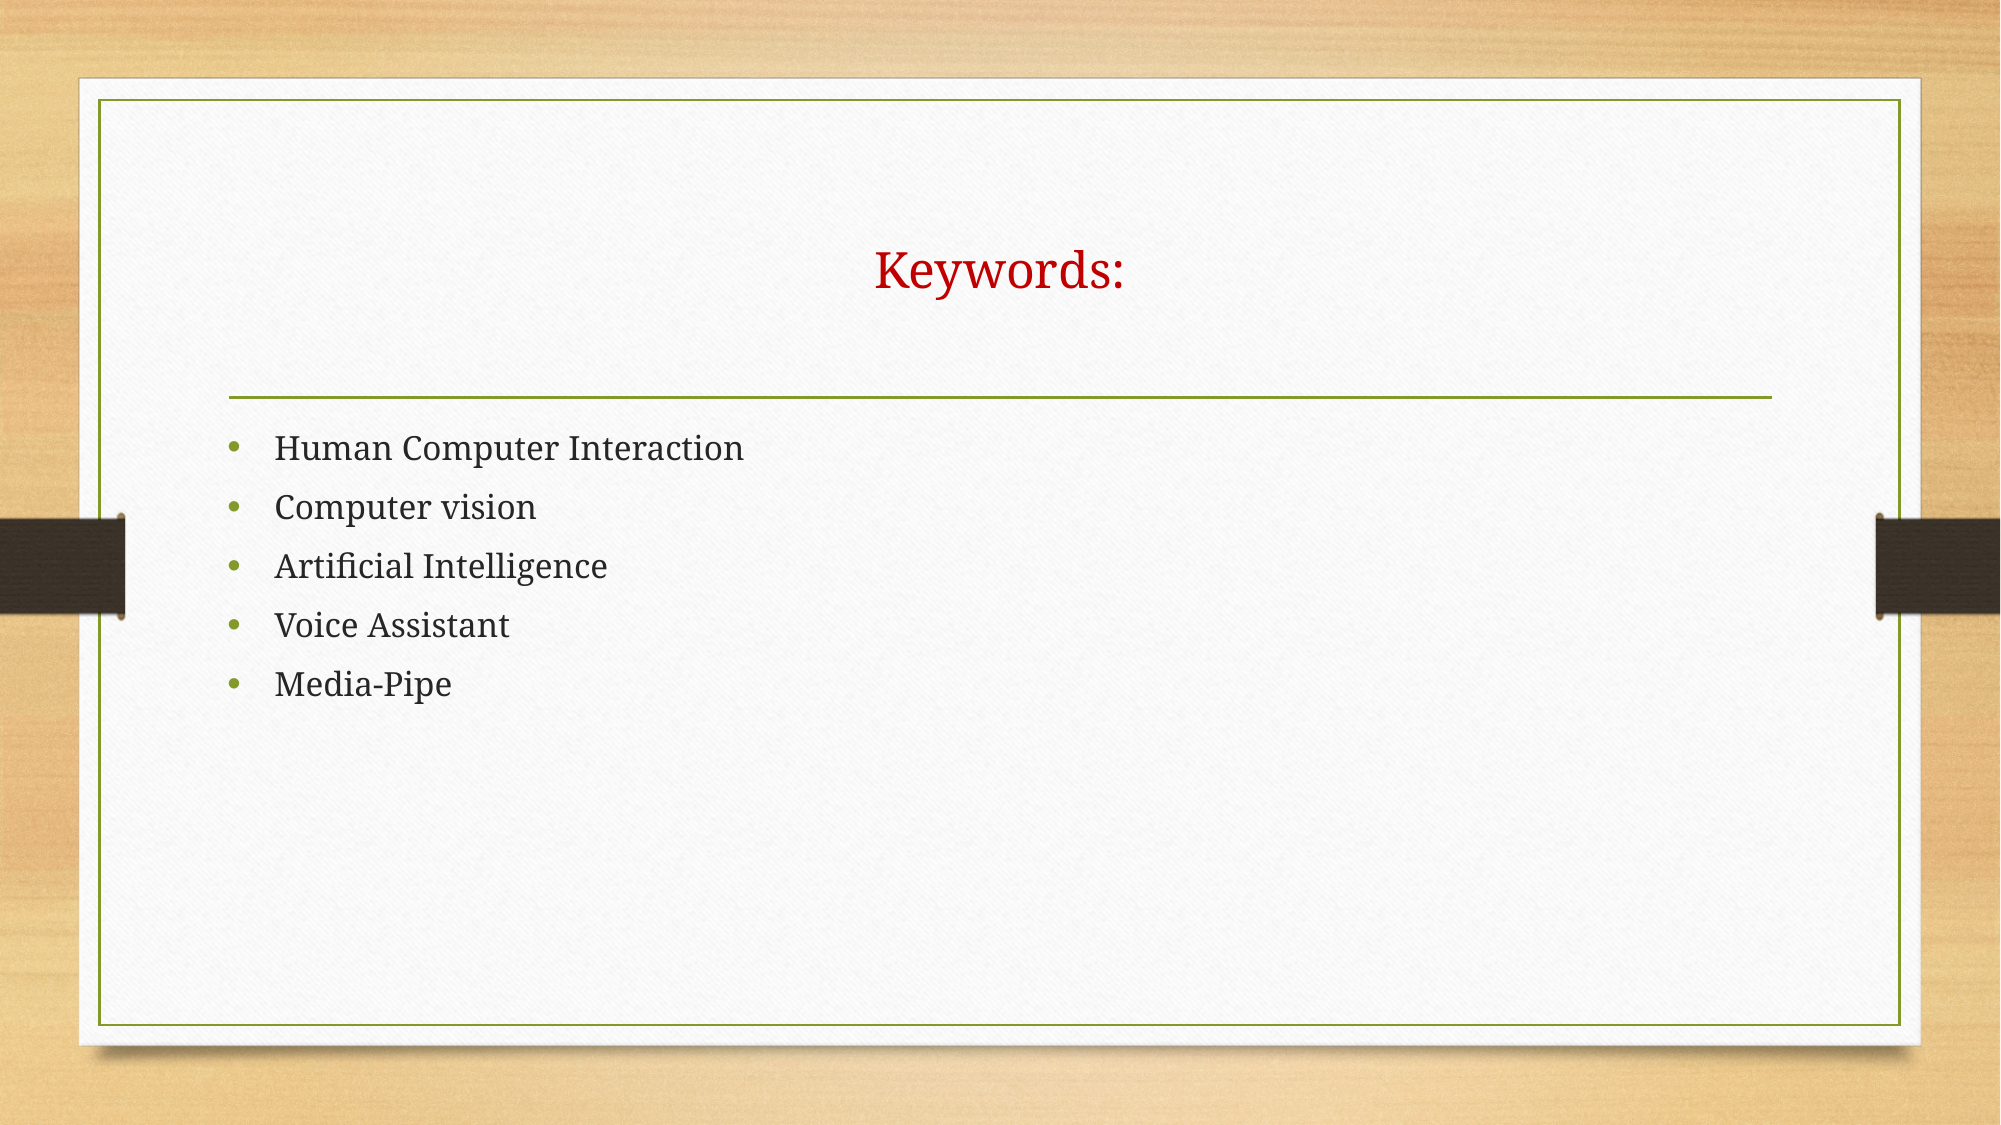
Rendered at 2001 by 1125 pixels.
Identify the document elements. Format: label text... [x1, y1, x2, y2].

list Human Computer Interaction Computer vision Artificial Intelligence Voice Assistant Media-Pipe [212, 419, 1788, 964]
title Keywords: [212, 161, 1788, 375]
picture [0, 0, 2001, 1125]
